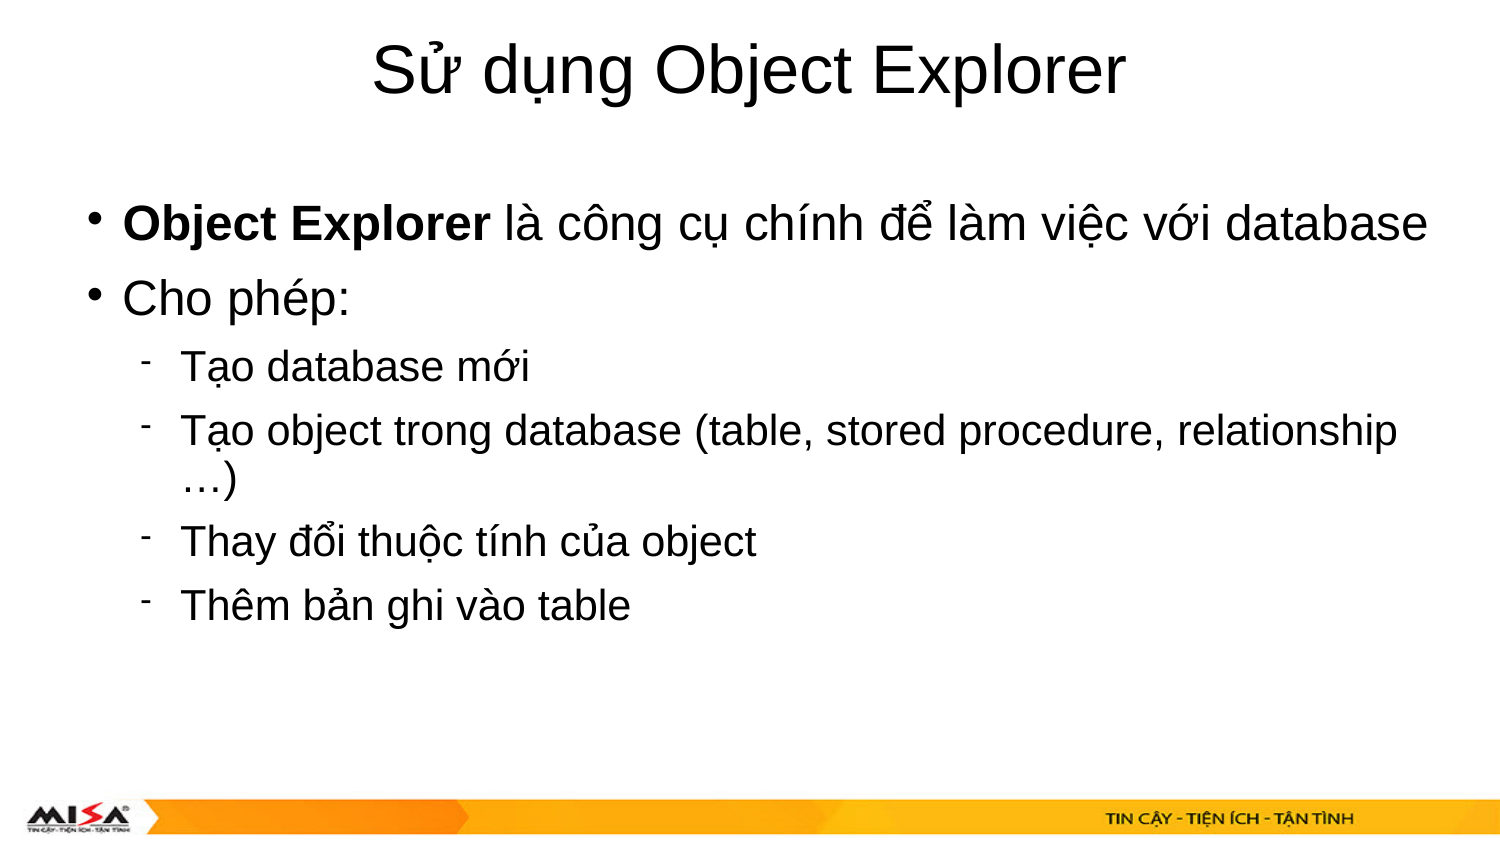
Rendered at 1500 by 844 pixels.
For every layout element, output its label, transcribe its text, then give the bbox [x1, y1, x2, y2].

title Sử dụng Object Explorer [0, 1, 1500, 143]
list Object Explorer là công cụ chính để làm việc với database Cho phép: Tạo database mới Tạo object trong database (table, stored procedure, relationship …) Thay đổi thuộc tính của object Thêm bản ghi vào table [75, 197, 1438, 687]
picture [0, 143, 1500, 844]
